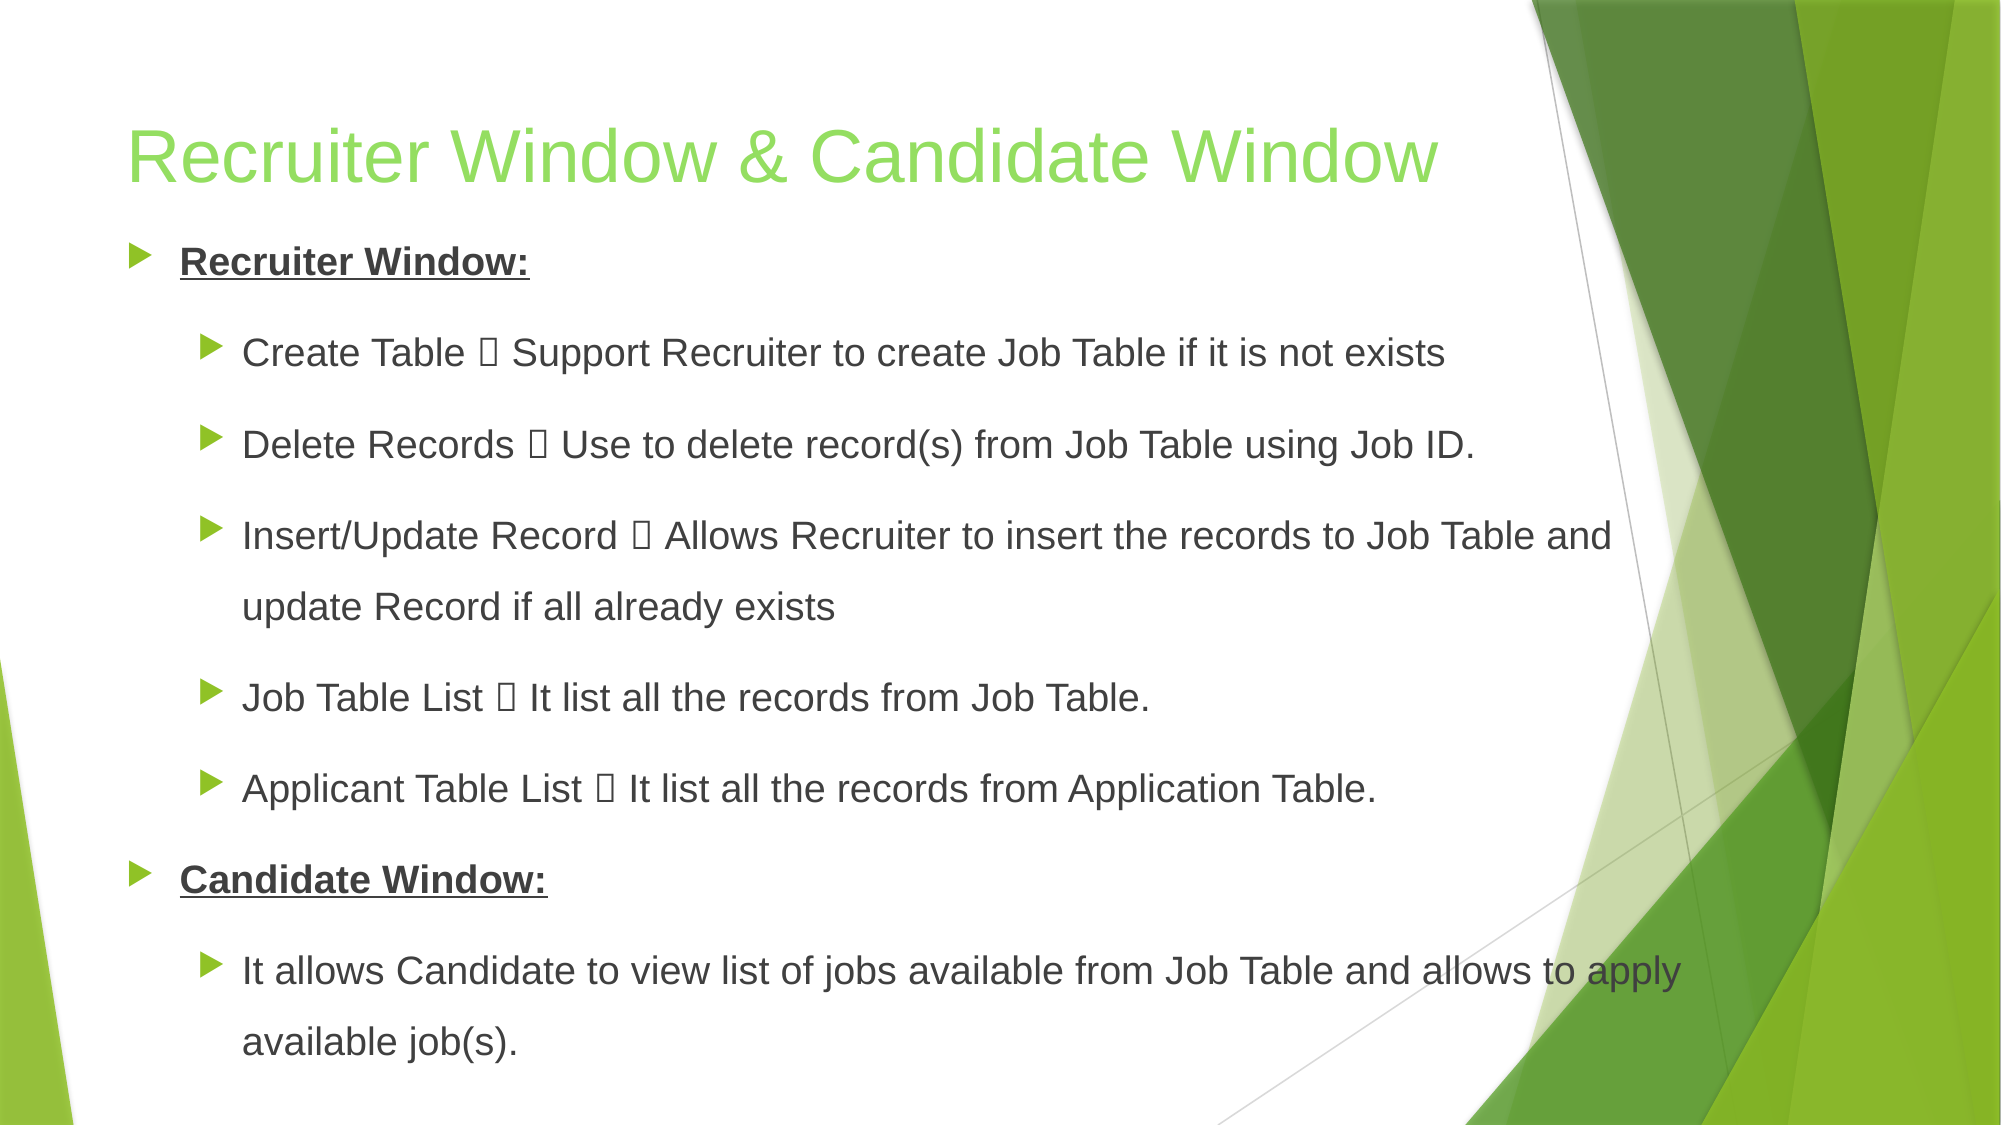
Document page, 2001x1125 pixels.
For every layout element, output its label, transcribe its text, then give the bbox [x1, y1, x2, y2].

list Recruiter Window: Create Table  Support Recruiter to create Job Table if it is not exists Delete Records  Use to delete record(s) from Job Table using Job ID. Insert/Update Record  Allows Recruiter to insert the records to Job Table and update Record if all already exists Job Table List  It list all the records from Job Table. Applicant Table List  It list all the records from Application Table. Candidate Window: It allows Candidate to view list of jobs available from Job Table and allows to apply available job(s). [111, 205, 1746, 1072]
title Recruiter Window & Candidate Window [111, 99, 1653, 187]
